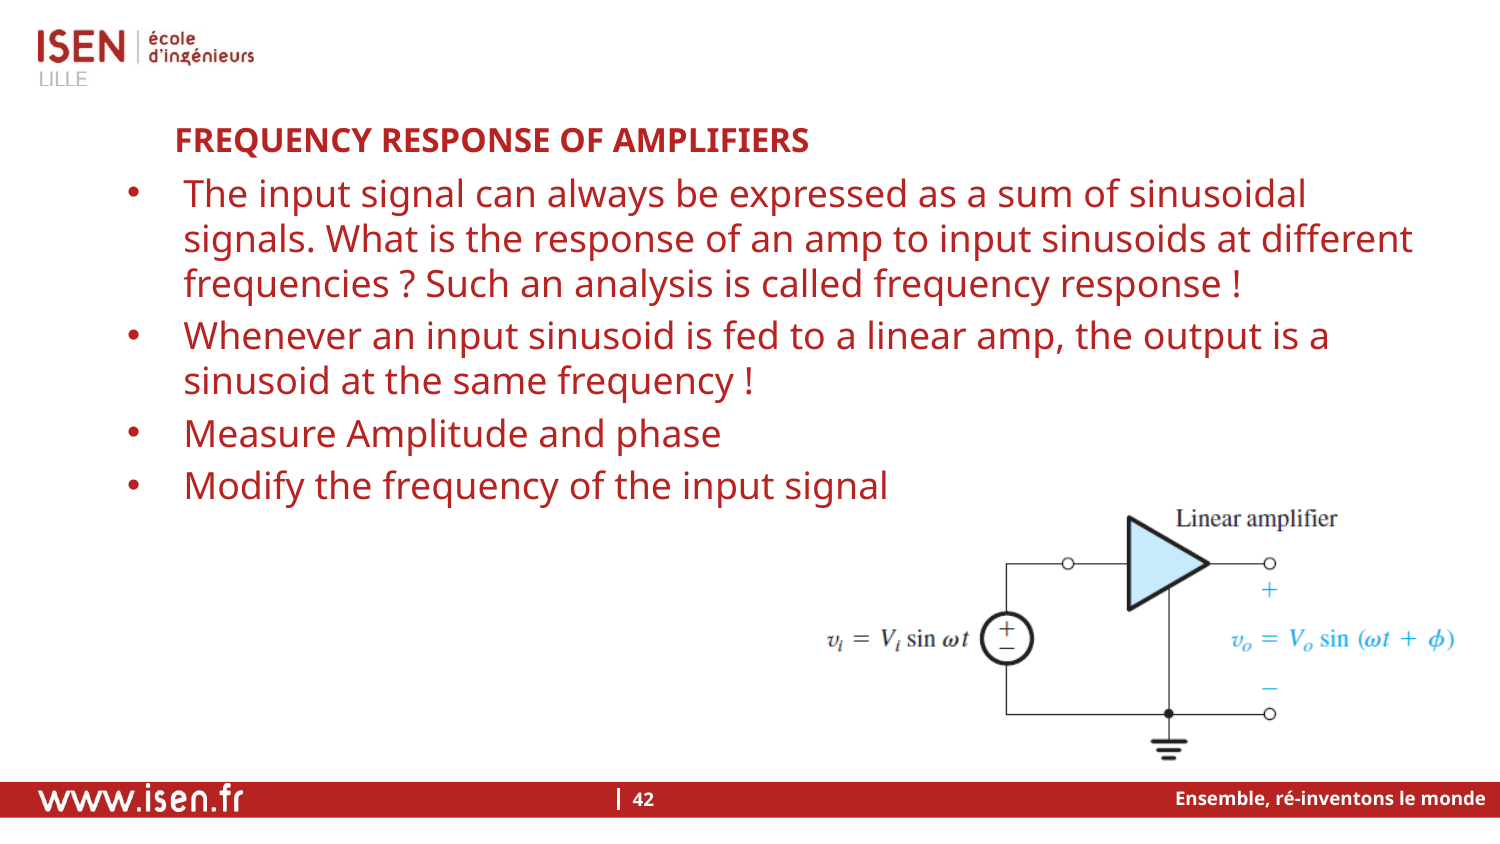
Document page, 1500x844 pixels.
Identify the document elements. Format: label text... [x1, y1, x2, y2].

slide_number 42 [617, 777, 891, 823]
title Frequency response of amplifiers [159, 86, 1459, 167]
picture [38, 783, 243, 812]
picture [820, 490, 1467, 768]
footer Ensemble, ré-inventons le monde [891, 777, 1500, 822]
picture [38, 29, 254, 86]
list The input signal can always be expressed as a sum of sinusoidal signals. What is the response of an amp to input sinusoids at different frequencies ? Such an analysis is called frequency response ! Whenever an input sinusoid is fed to a linear amp, the output is a sinusoid at the same frequency ! Measure Amplitude and phase Modify the frequency of the input signal [112, 161, 1459, 754]
